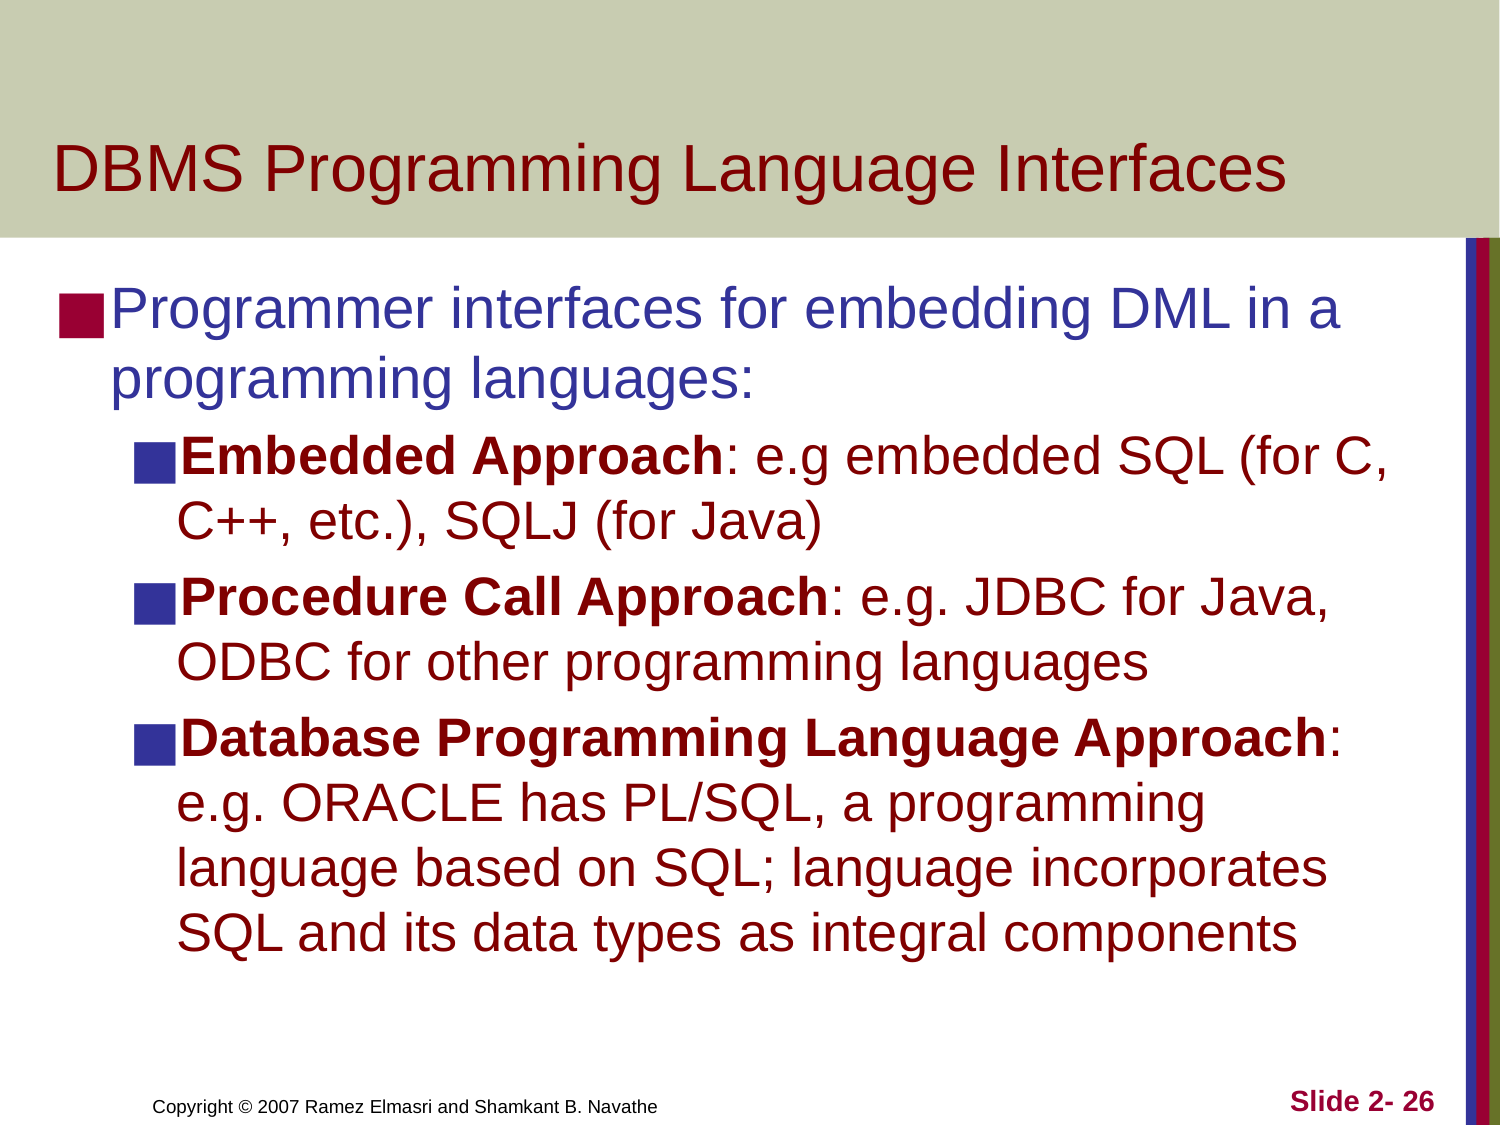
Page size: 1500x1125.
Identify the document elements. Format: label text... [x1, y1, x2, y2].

list Programmer interfaces for embedding DML in a programming languages: Embedded Approach: e.g embedded SQL (for C, C++, etc.), SQLJ (for Java) Procedure Call Approach: e.g. JDBC for Java, ODBC for other programming languages Database Programming Language Approach: e.g. ORACLE has PL/SQL, a programming language based on SQL; language incorporates SQL and its data types as integral components [39, 262, 1400, 1013]
text_box Slide 2- 26 [1137, 1049, 1450, 1125]
title DBMS Programming Language Interfaces [37, 49, 1317, 213]
